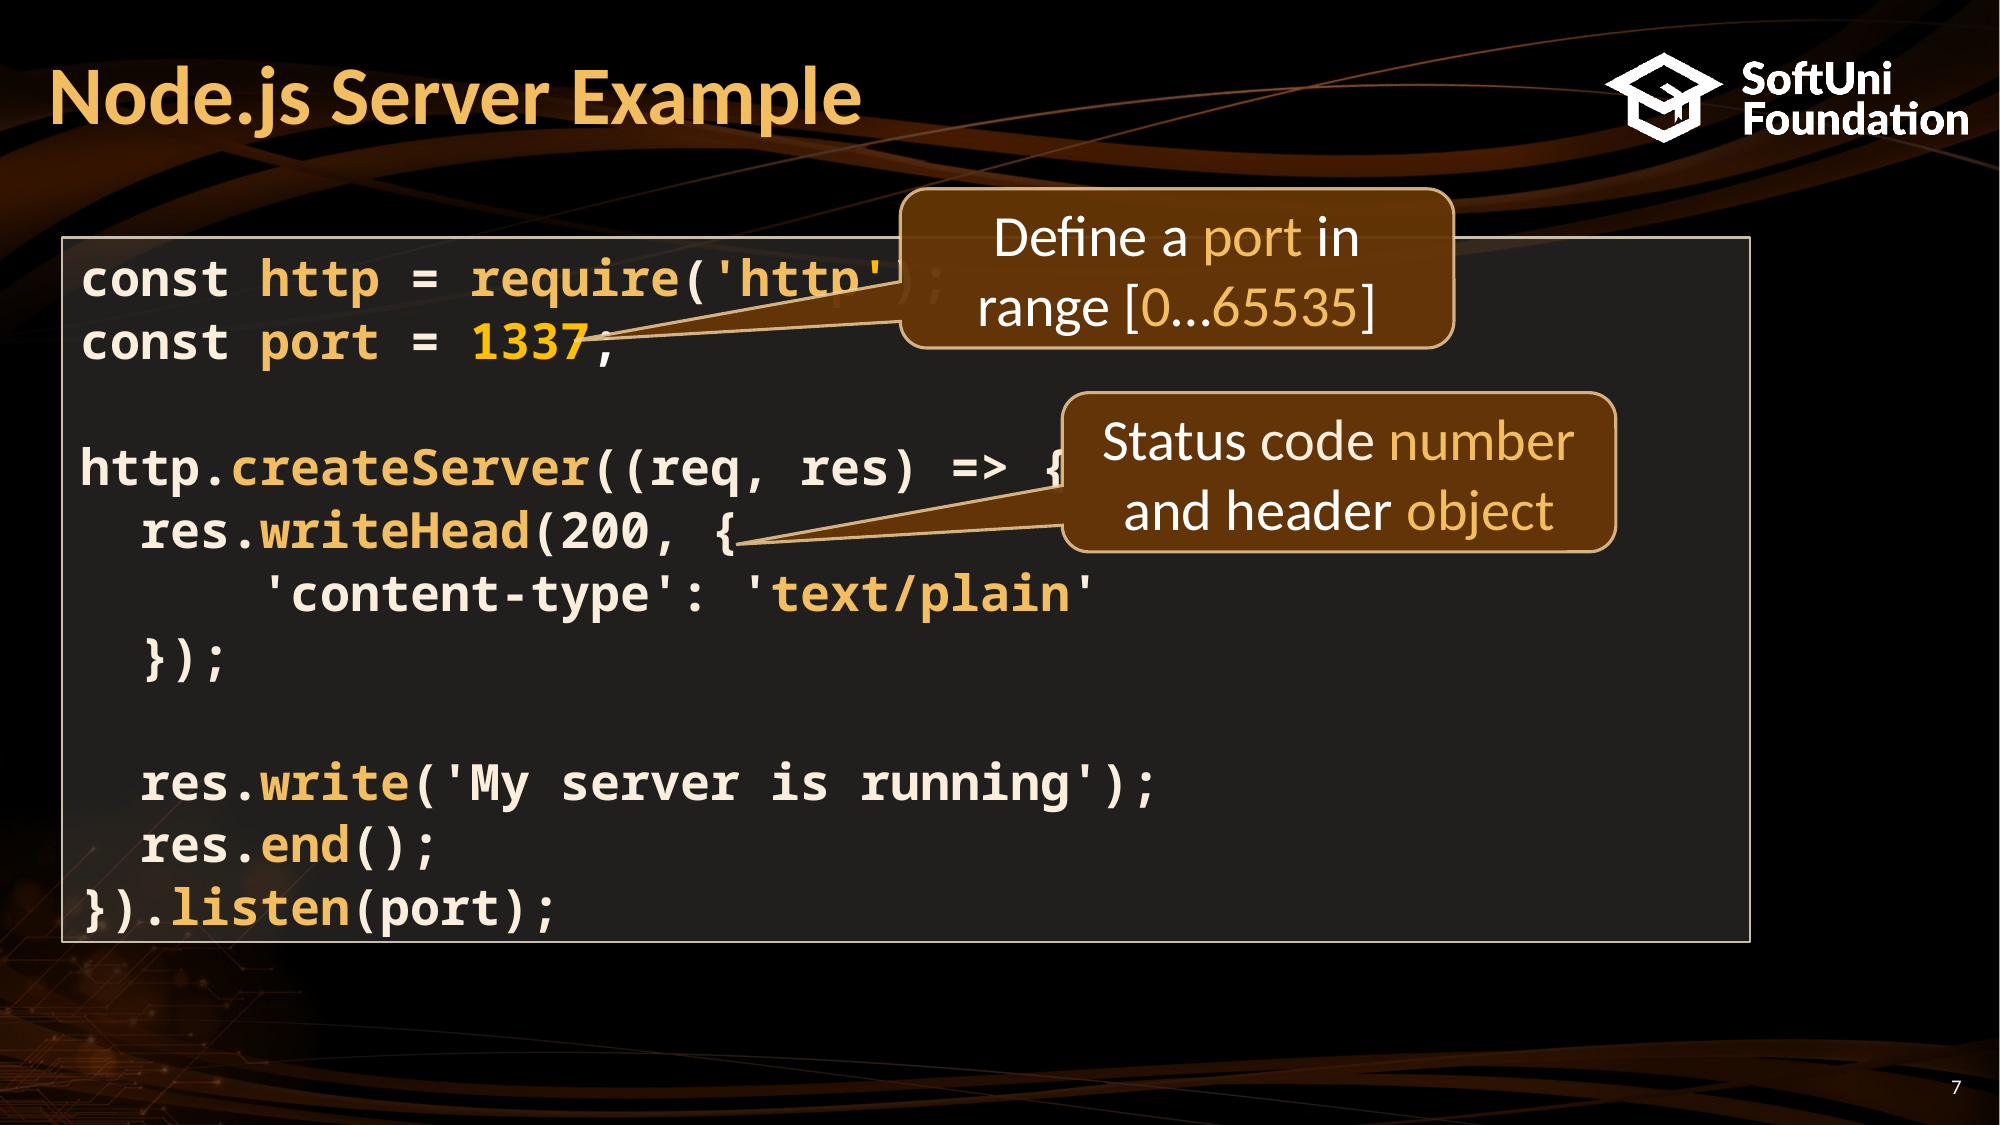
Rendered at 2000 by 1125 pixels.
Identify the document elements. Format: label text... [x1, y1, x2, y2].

list const http = require('http'); const port = 1337; http.createServer((req, res) => { res.writeHead(200, { 'content-type': 'text/plain' }); res.write('My server is running'); res.end(); }).listen(port); [62, 237, 1750, 942]
text_box Status code number and header object [735, 391, 1617, 553]
slide_number 7 [1897, 1070, 1968, 1103]
text_box Define a port in range [0…65535] [573, 187, 1455, 350]
picture [0, 0, 2000, 1125]
title Node.js Server Example [30, 6, 1602, 189]
